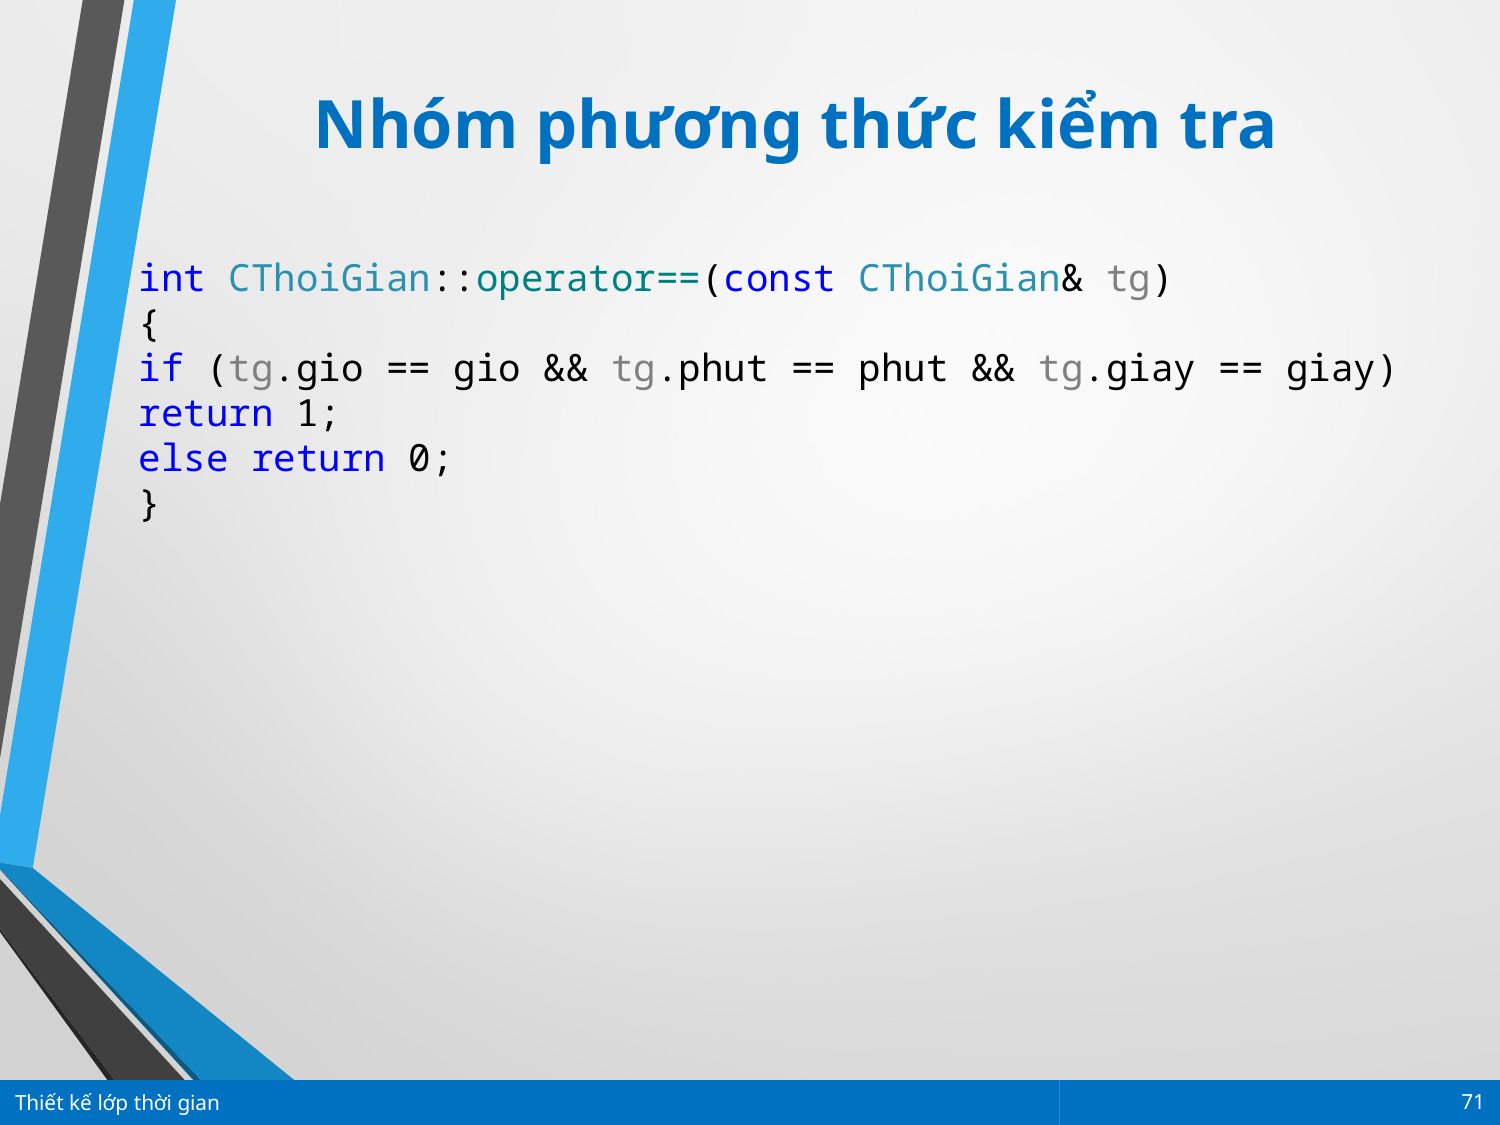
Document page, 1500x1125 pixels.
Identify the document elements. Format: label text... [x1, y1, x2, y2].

text_box Nhóm phương thức kiểm tra [123, 74, 1469, 169]
text_box int CThoiGian::operator==(const CThoiGian& tg) { if (tg.gio == gio && tg.phut == phut && tg.giay == giay) return 1; else return 0; } [123, 246, 1500, 532]
slide_number 71 [1059, 1080, 1500, 1125]
footer Thiết kế lớp thời gian [0, 1080, 1059, 1125]
